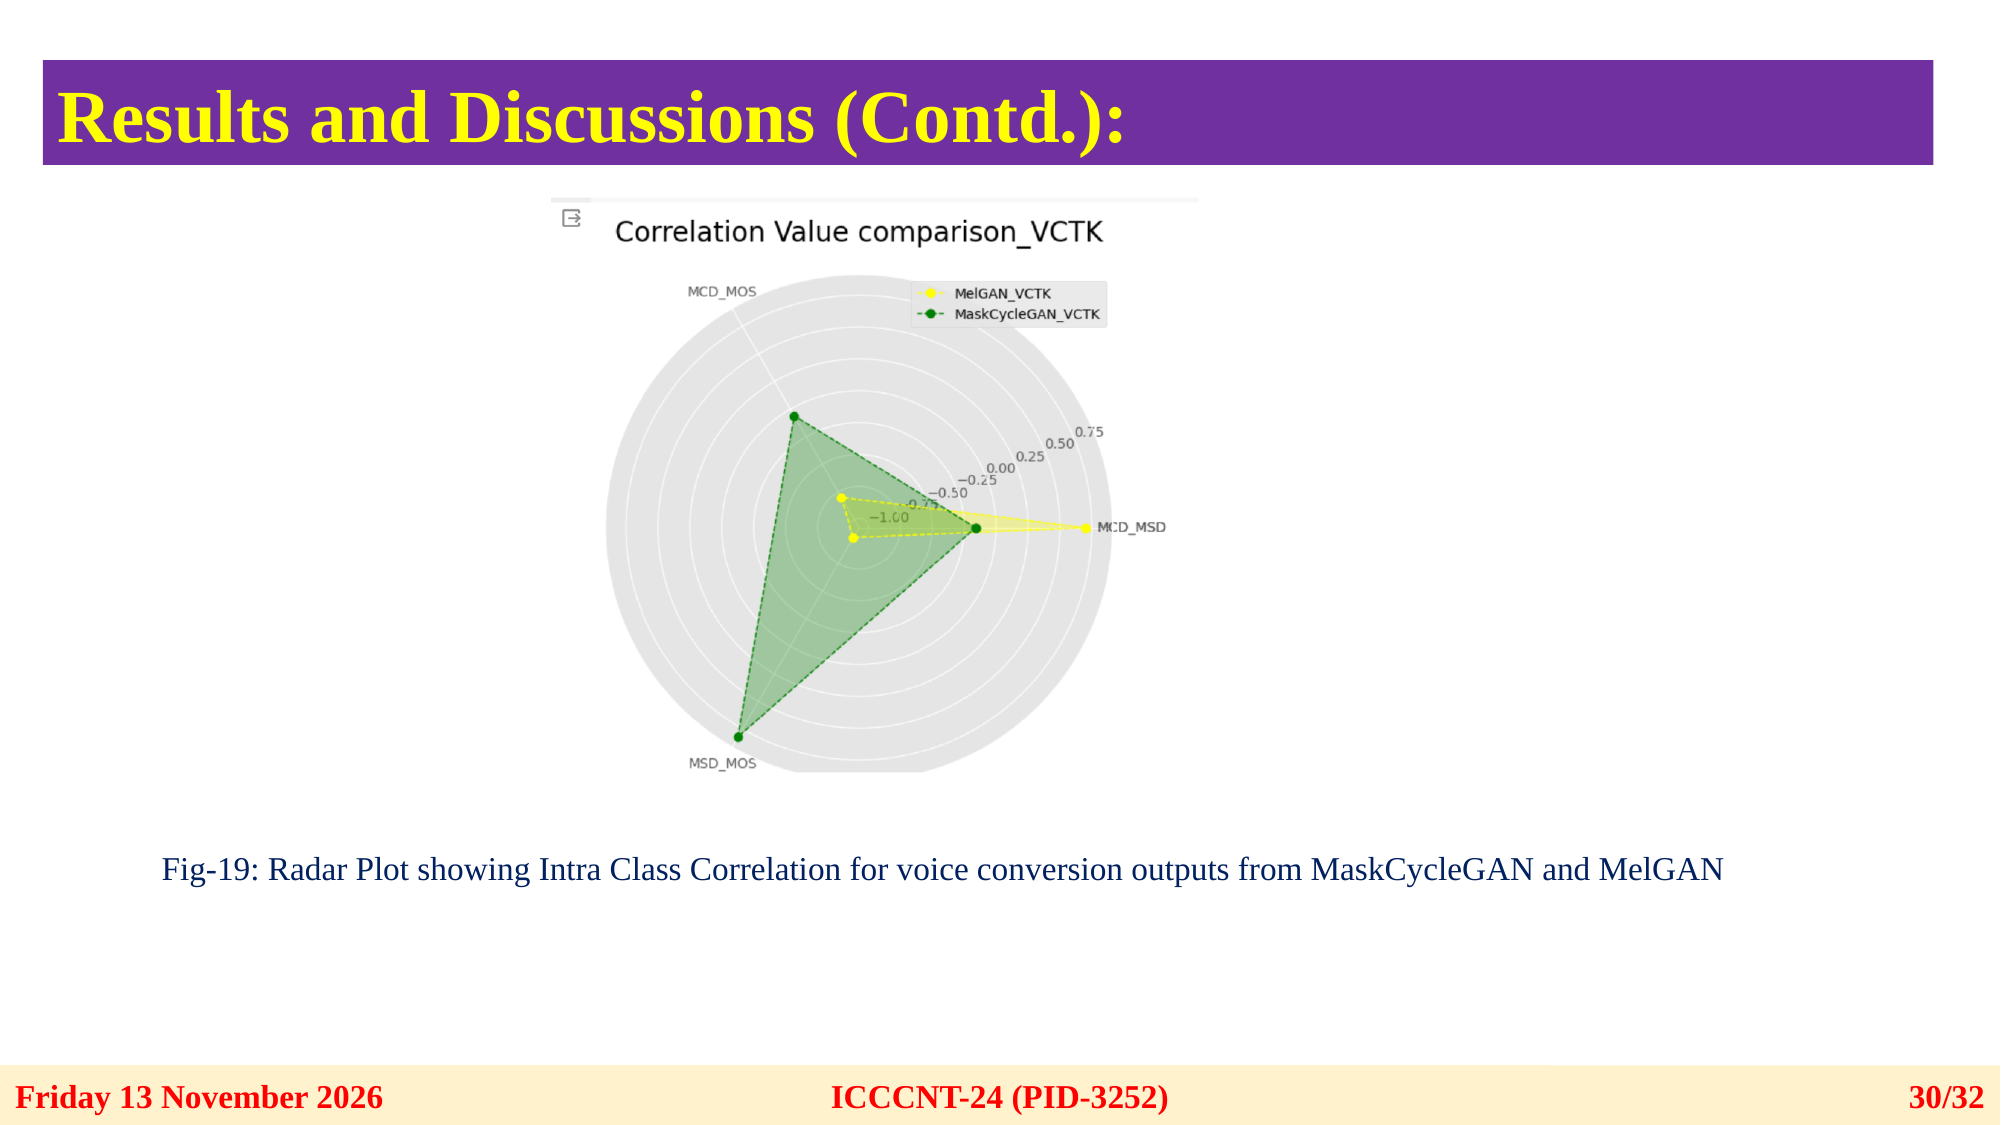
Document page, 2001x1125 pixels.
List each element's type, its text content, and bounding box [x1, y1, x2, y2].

picture [551, 188, 1199, 813]
text_box Fig-19: Radar Plot showing Intra Class Correlation for voice conversion outputs from MaskCycleGAN and MelGAN [58, 839, 1838, 935]
footer ICCCNT-24 (PID-3252) [450, 1065, 1550, 1125]
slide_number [0, 1065, 450, 1125]
slide_number 30/32 [1550, 1065, 2000, 1125]
text_box Results and Discussions (Contd.): [42, 60, 1934, 165]
